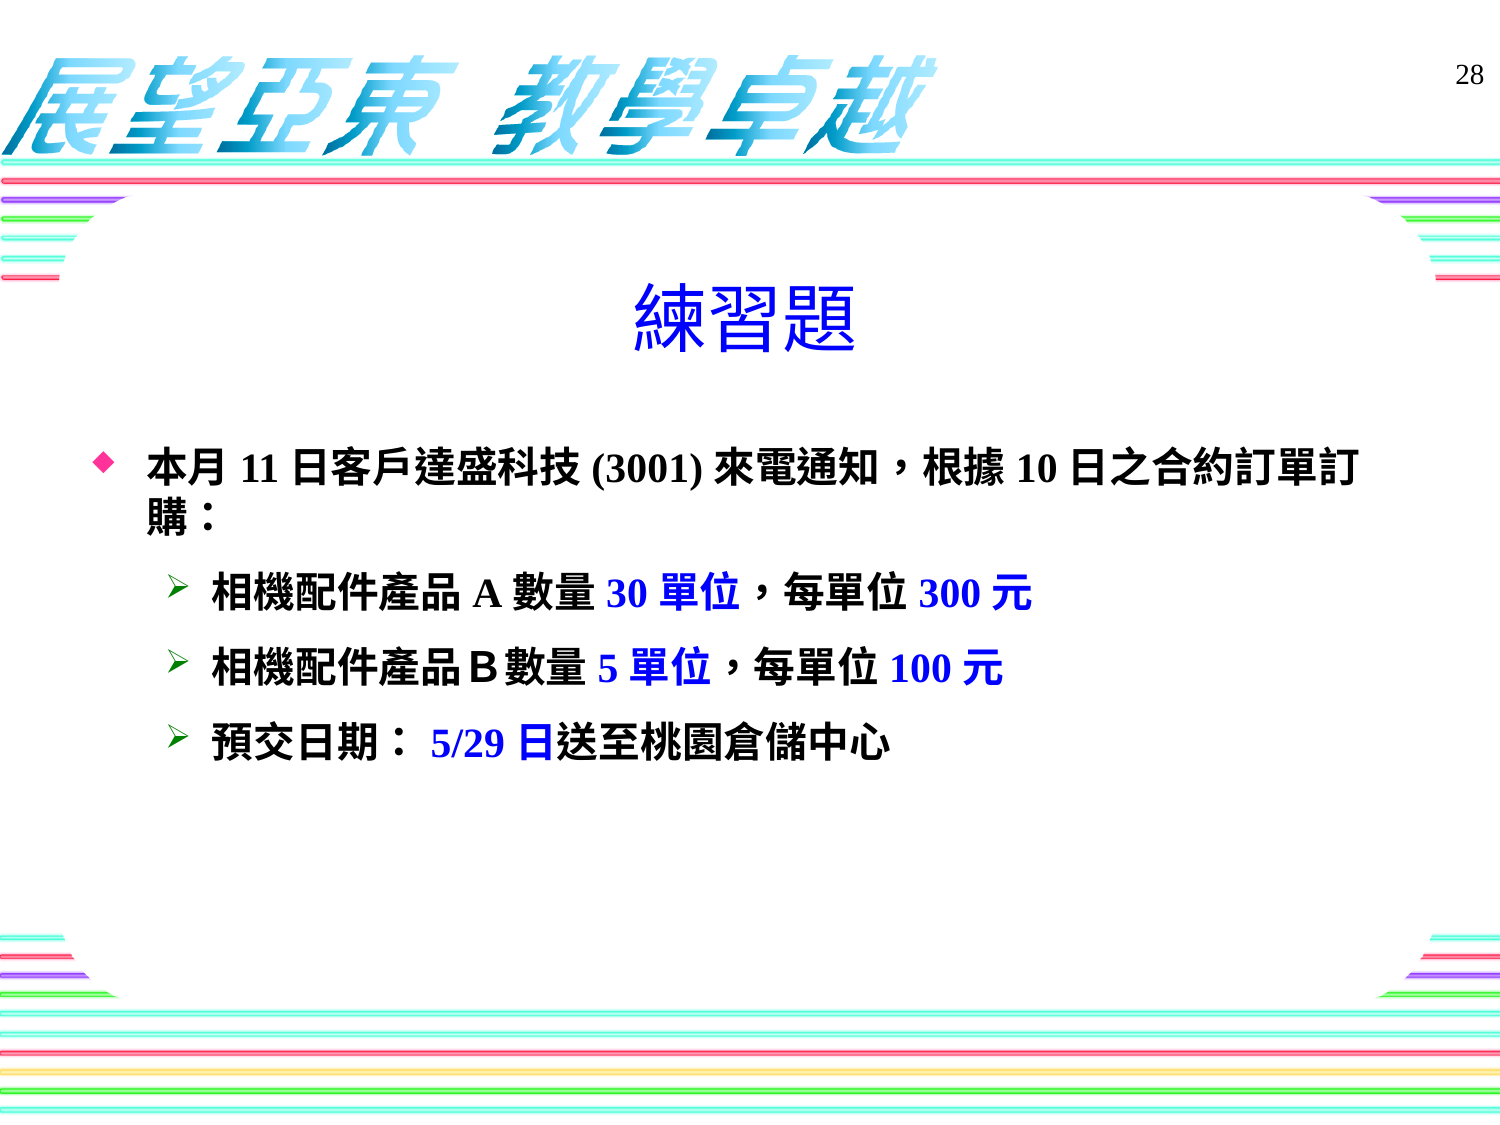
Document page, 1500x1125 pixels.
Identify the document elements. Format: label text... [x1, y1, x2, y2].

list 本月11日客戶達盛科技(3001)來電通知，根據10日之合約訂單訂購： 相機配件產品A數量30單位，每單位300元 相機配件產品Ｂ數量5單位，每單位100元 預交日期：5/29日送至桃園倉儲中心 [75, 433, 1425, 1005]
slide_number 28 [1149, 42, 1500, 103]
picture [0, 0, 1500, 1125]
title 練習題 [70, 222, 1421, 411]
